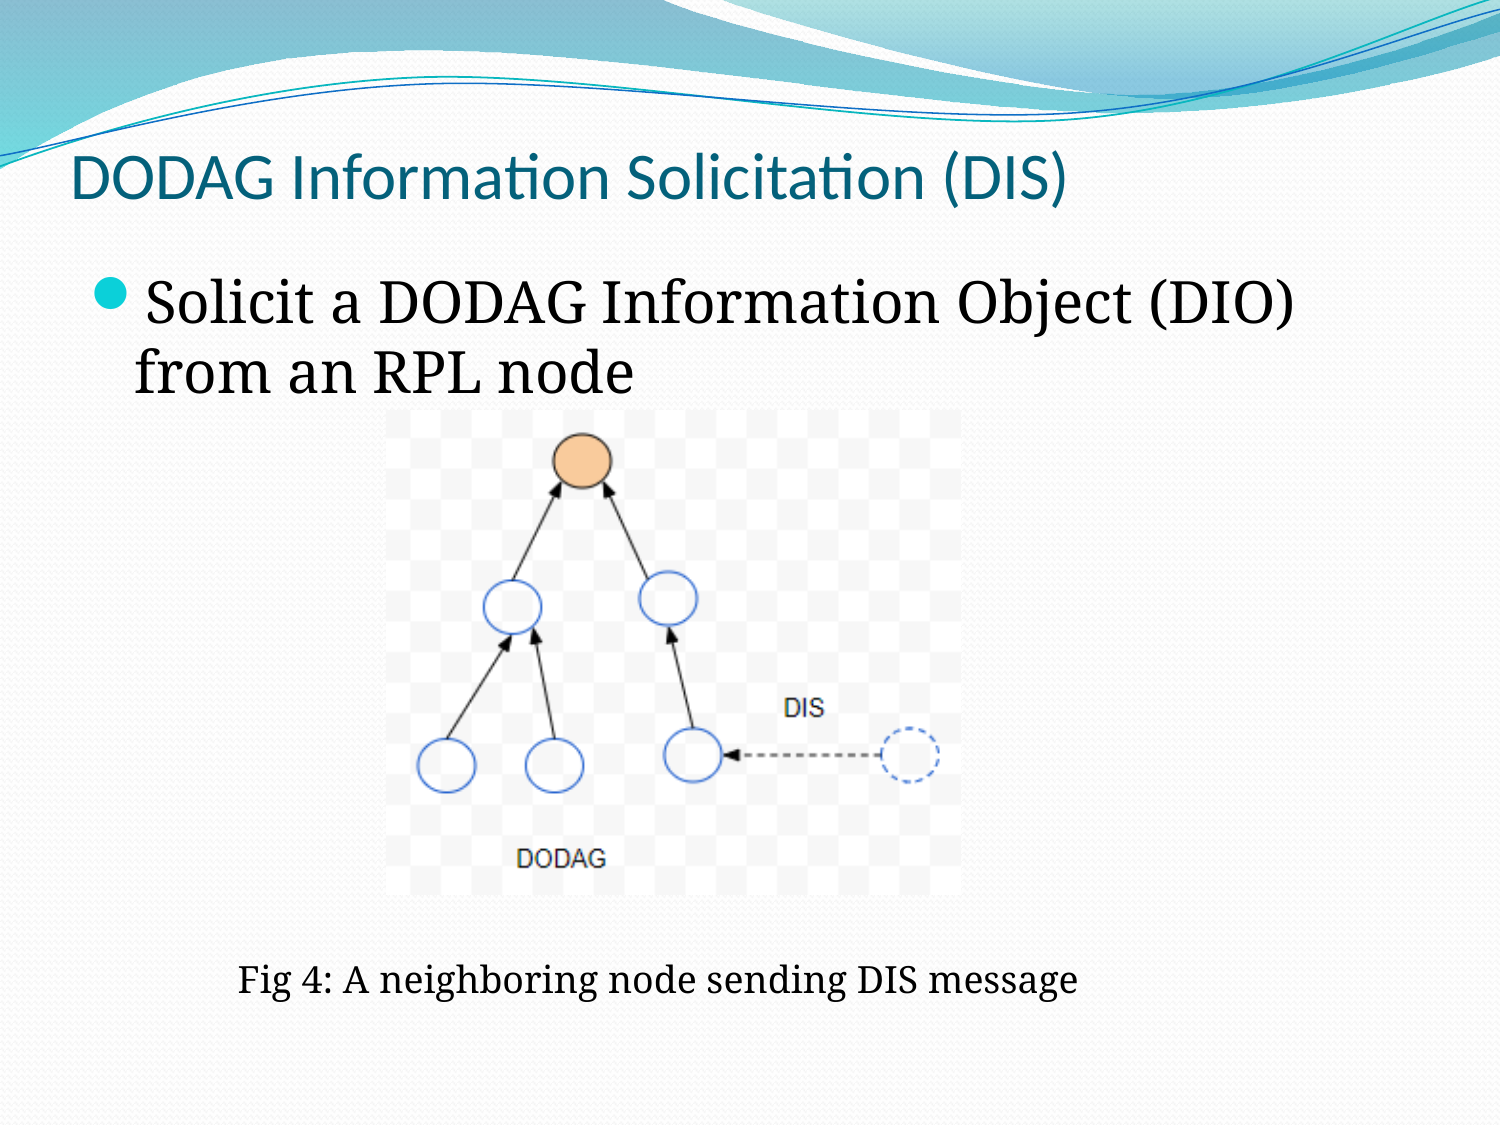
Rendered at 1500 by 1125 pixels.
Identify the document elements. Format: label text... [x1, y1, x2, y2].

title DODAG Information Solicitation (DIS) [70, 82, 1421, 213]
text_box Fig 4: A neighboring node sending DIS message [222, 949, 1149, 1009]
list Solicit a DODAG Information Object (DIO) from an RPL node [75, 257, 1425, 1038]
table_cell Number of nodes [379, 411, 969, 908]
picture [386, 409, 962, 895]
